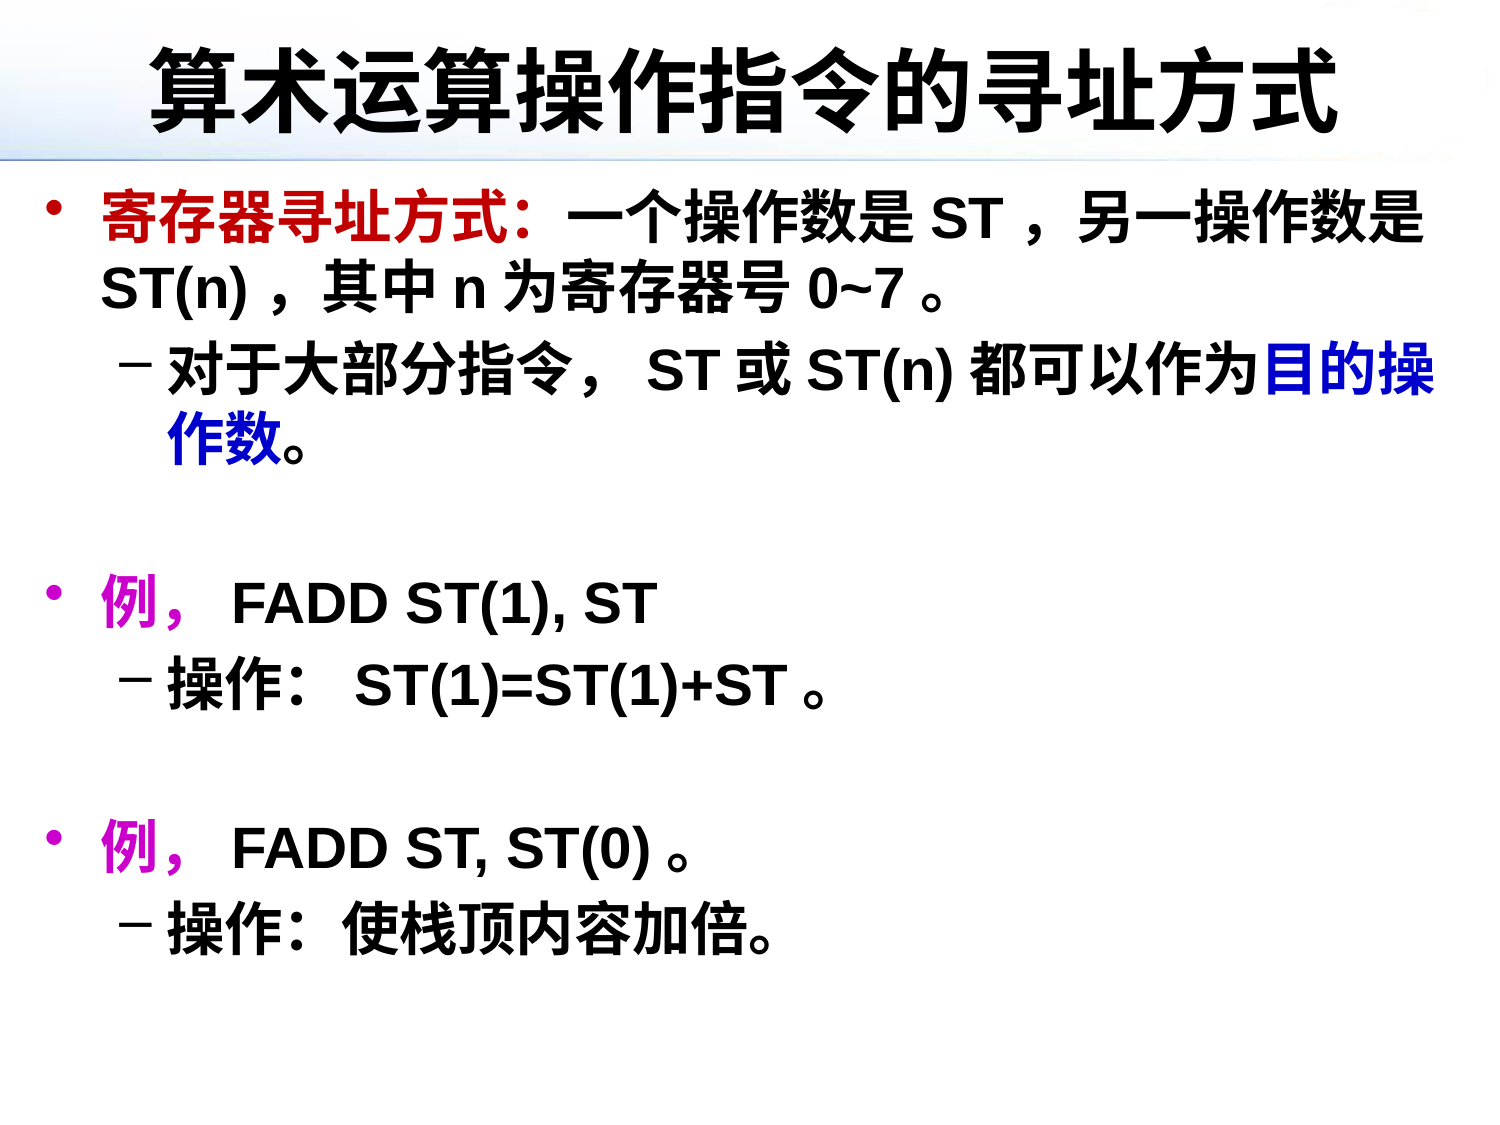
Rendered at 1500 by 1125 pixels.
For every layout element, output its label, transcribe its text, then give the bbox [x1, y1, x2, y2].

list 寄存器寻址方式：一个操作数是ST，另一操作数是ST(n)，其中n为寄存器号0~7。 对于大部分指令，ST或ST(n)都可以作为目的操作数。 例，FADD ST(1), ST 操作：ST(1)=ST(1)+ST。 例，FADD ST, ST(0)。 操作：使栈顶内容加倍。 [29, 172, 1459, 1071]
picture [0, 0, 1500, 161]
title 算术运算操作指令的寻址方式 [29, 31, 1459, 147]
